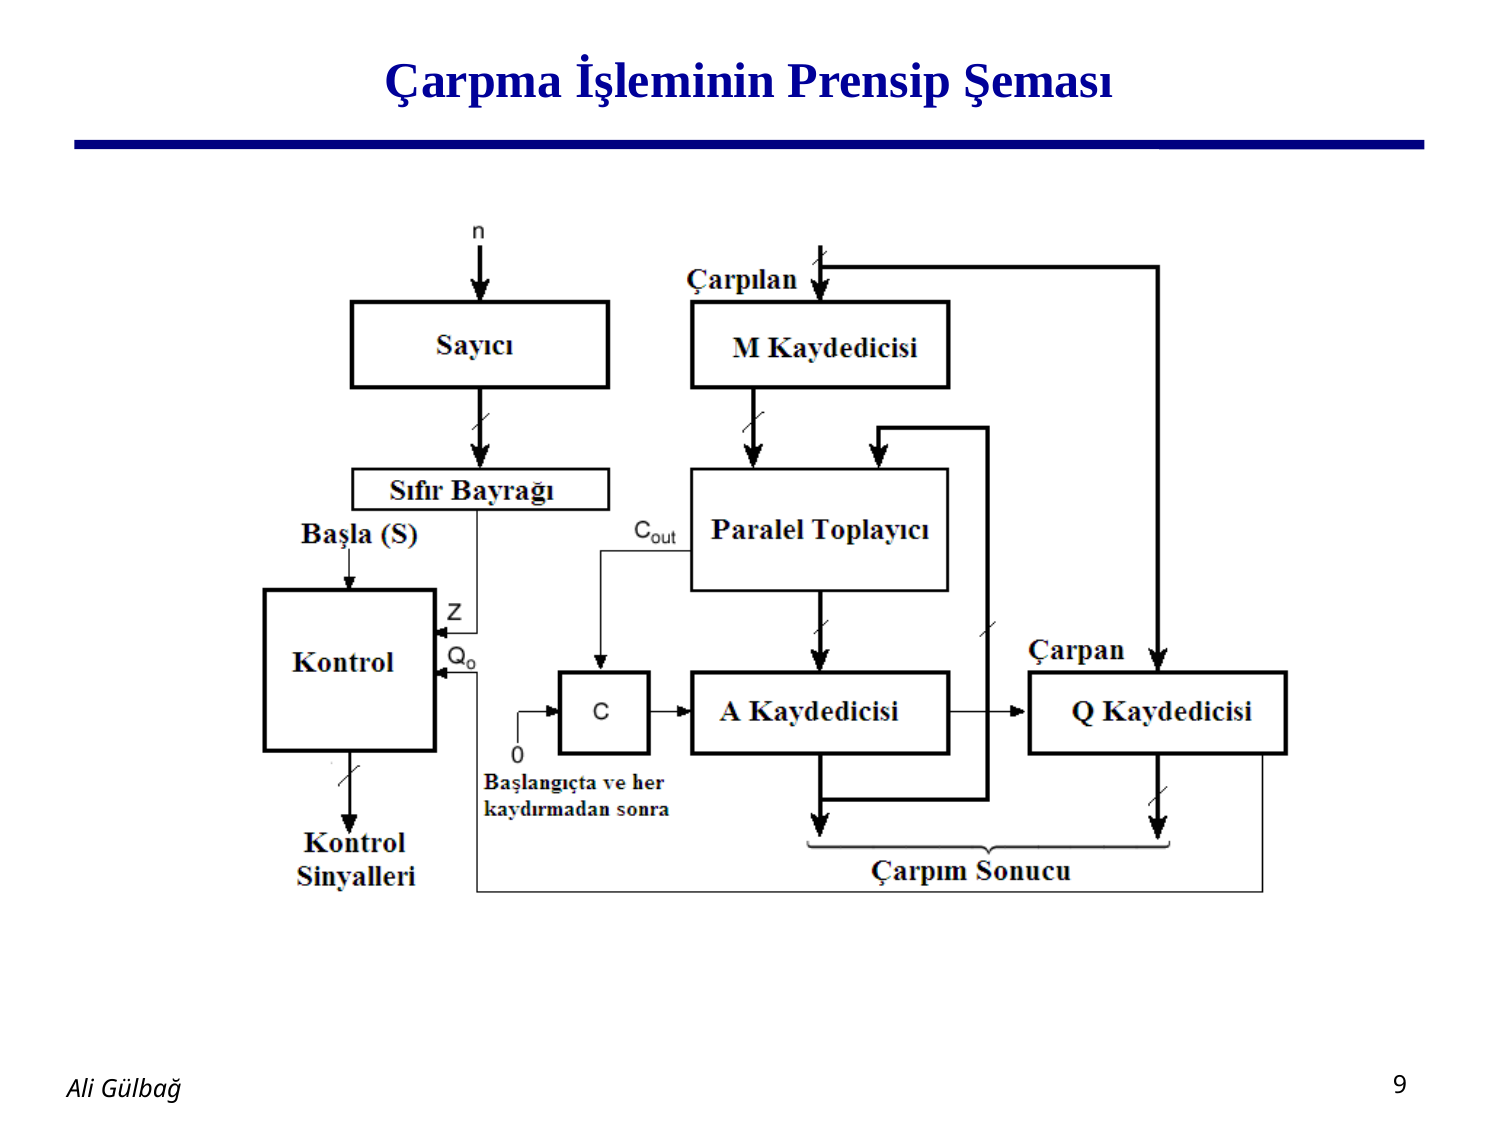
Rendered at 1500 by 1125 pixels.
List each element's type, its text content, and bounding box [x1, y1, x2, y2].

title Çarpma İşleminin Prensip Şeması [111, 12, 1388, 143]
picture [253, 219, 1294, 905]
